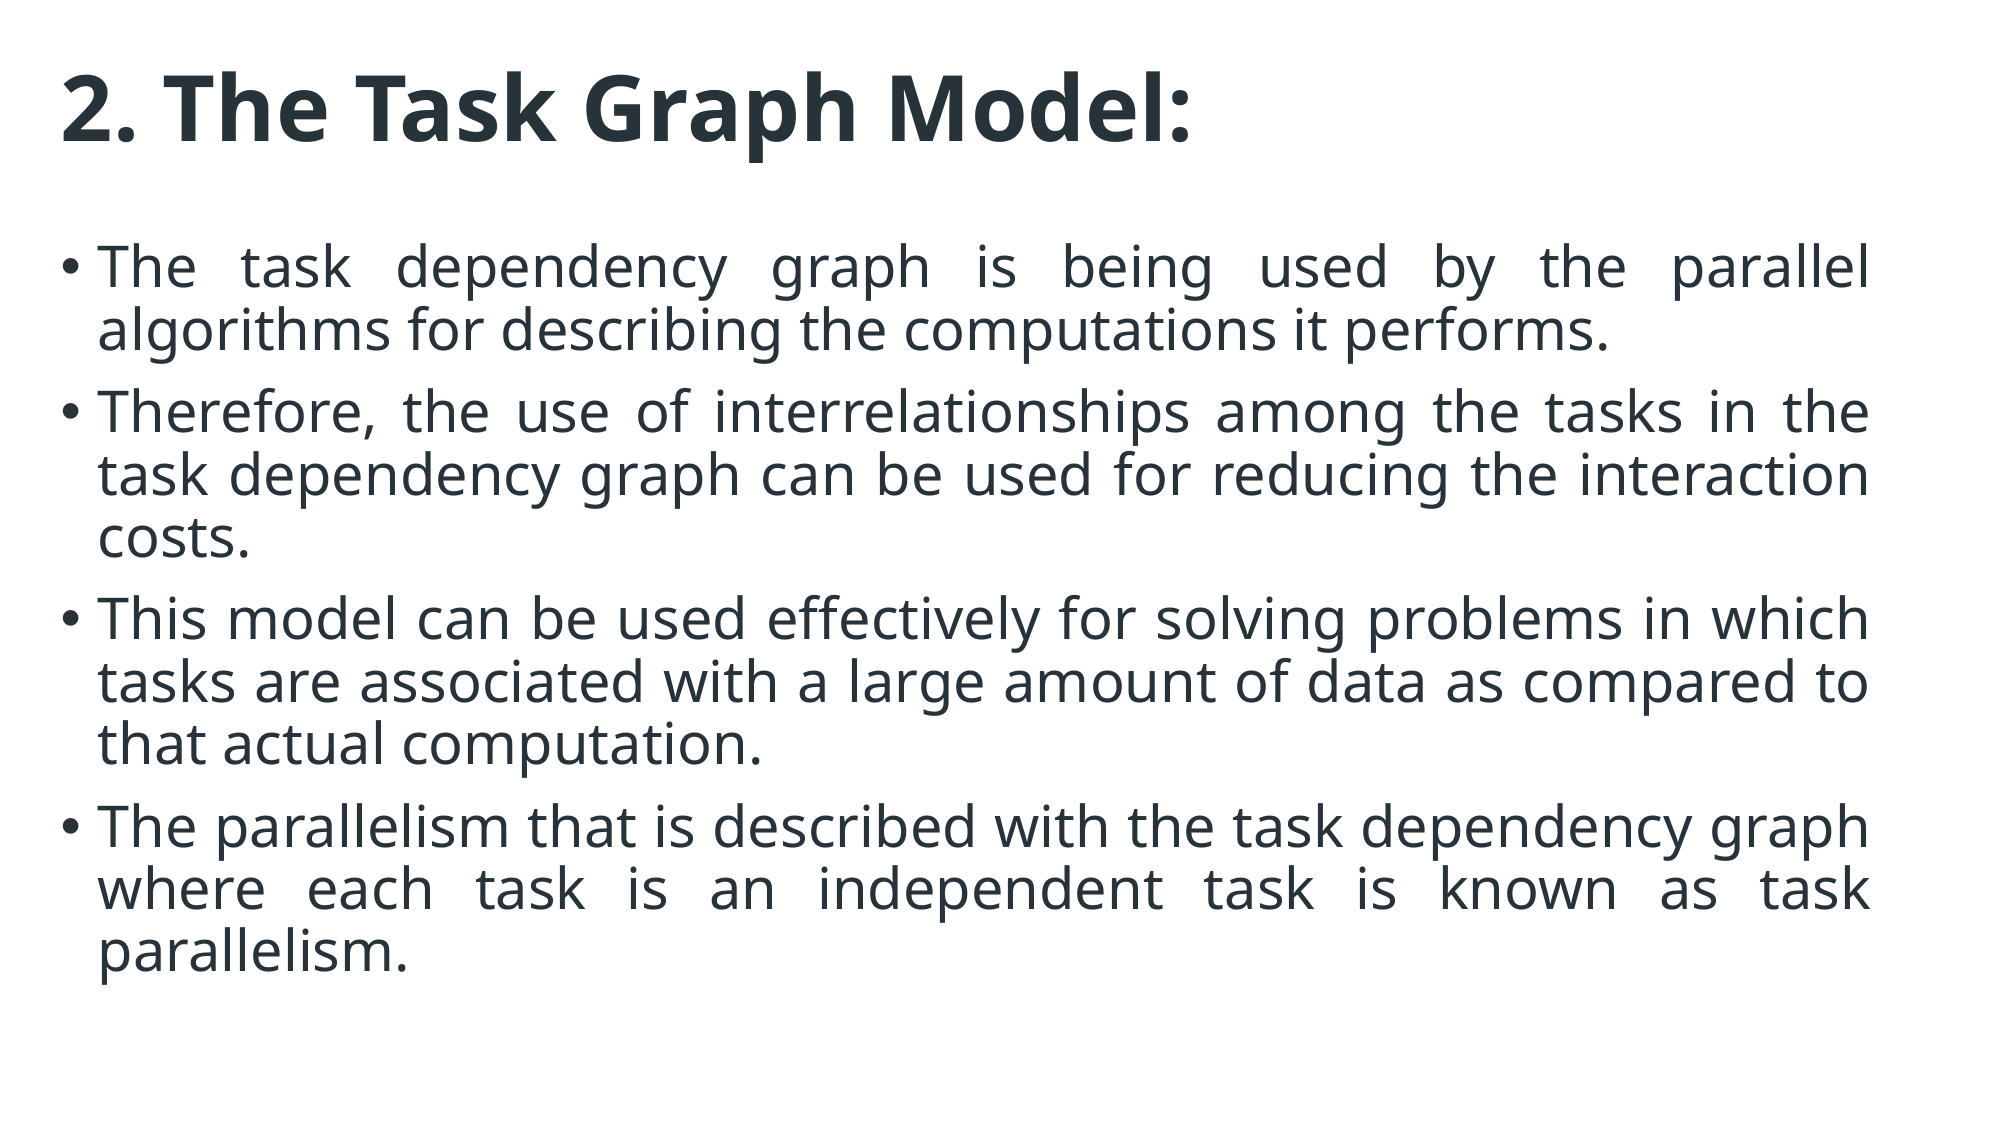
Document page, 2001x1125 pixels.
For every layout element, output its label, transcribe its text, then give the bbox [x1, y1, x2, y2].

list The task dependency graph is being used by the parallel algorithms for describing the computations it performs. Therefore, the use of interrelationships among the tasks in the task dependency graph can be used for reducing the interaction costs. This model can be used effectively for solving problems in which tasks are associated with a large amount of data as compared to that actual computation. The parallelism that is described with the task dependency graph where each task is an independent task is known as task parallelism. [45, 230, 1889, 996]
title 2. The Task Graph Model: [45, 45, 1771, 178]
